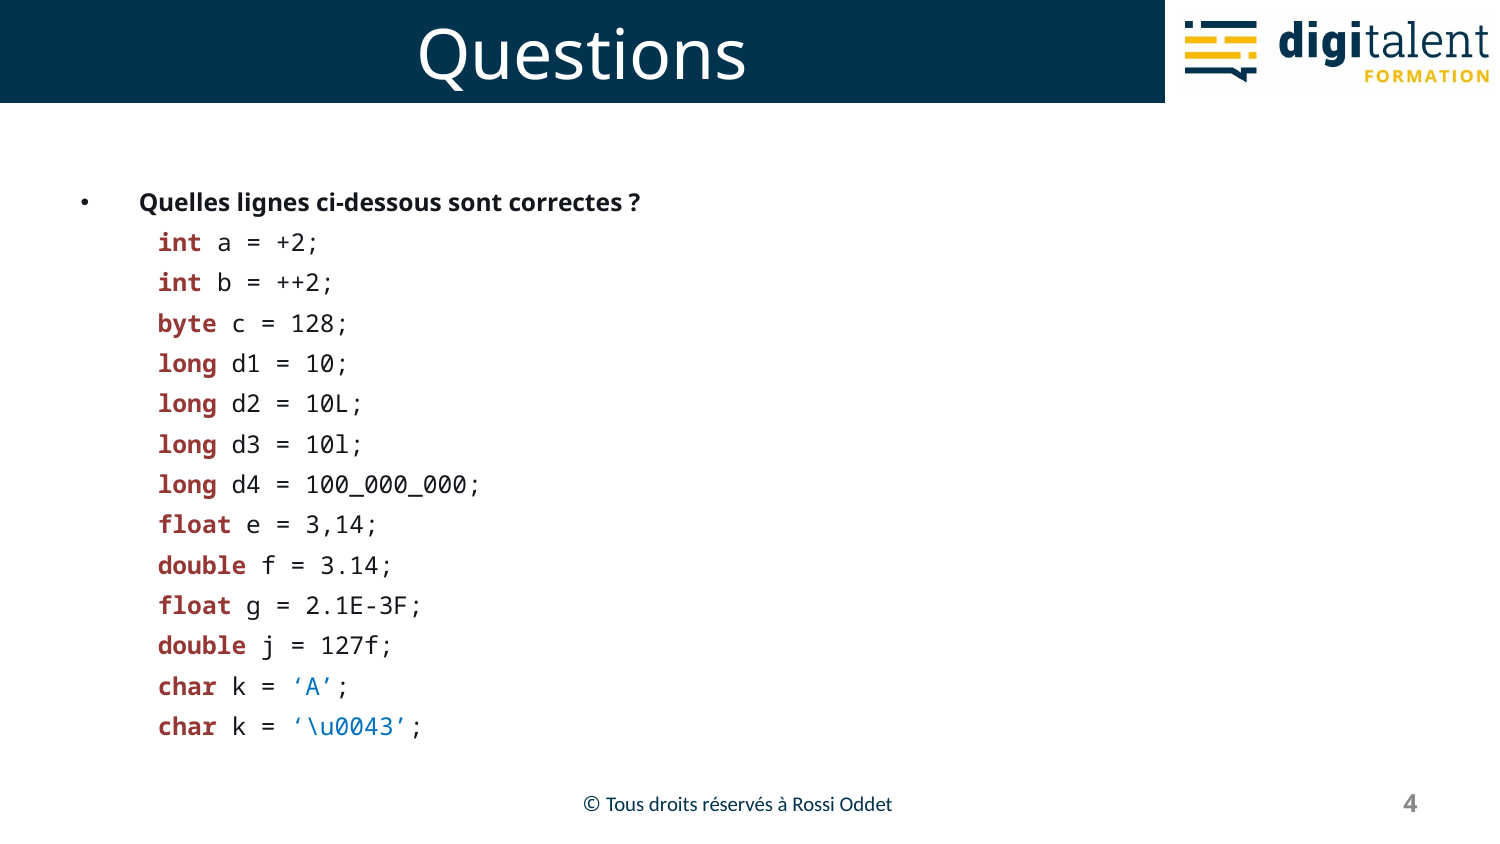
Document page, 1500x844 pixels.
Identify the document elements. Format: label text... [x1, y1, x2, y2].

slide_number 4 [1393, 780, 1426, 829]
picture [1177, 11, 1495, 91]
title Questions [0, 0, 1165, 103]
list Quelles lignes ci-dessous sont correctes ? int a = +2; int b = ++2; byte c = 128; long d1 = 10; long d2 = 10L; long d3 = 10l; long d4 = 100_000_000; float e = 3,14; double f = 3.14; float g = 2.1E-3F; double j = 127f; char k = ‘A’; char k = ‘\u0043’; [74, 140, 1426, 755]
